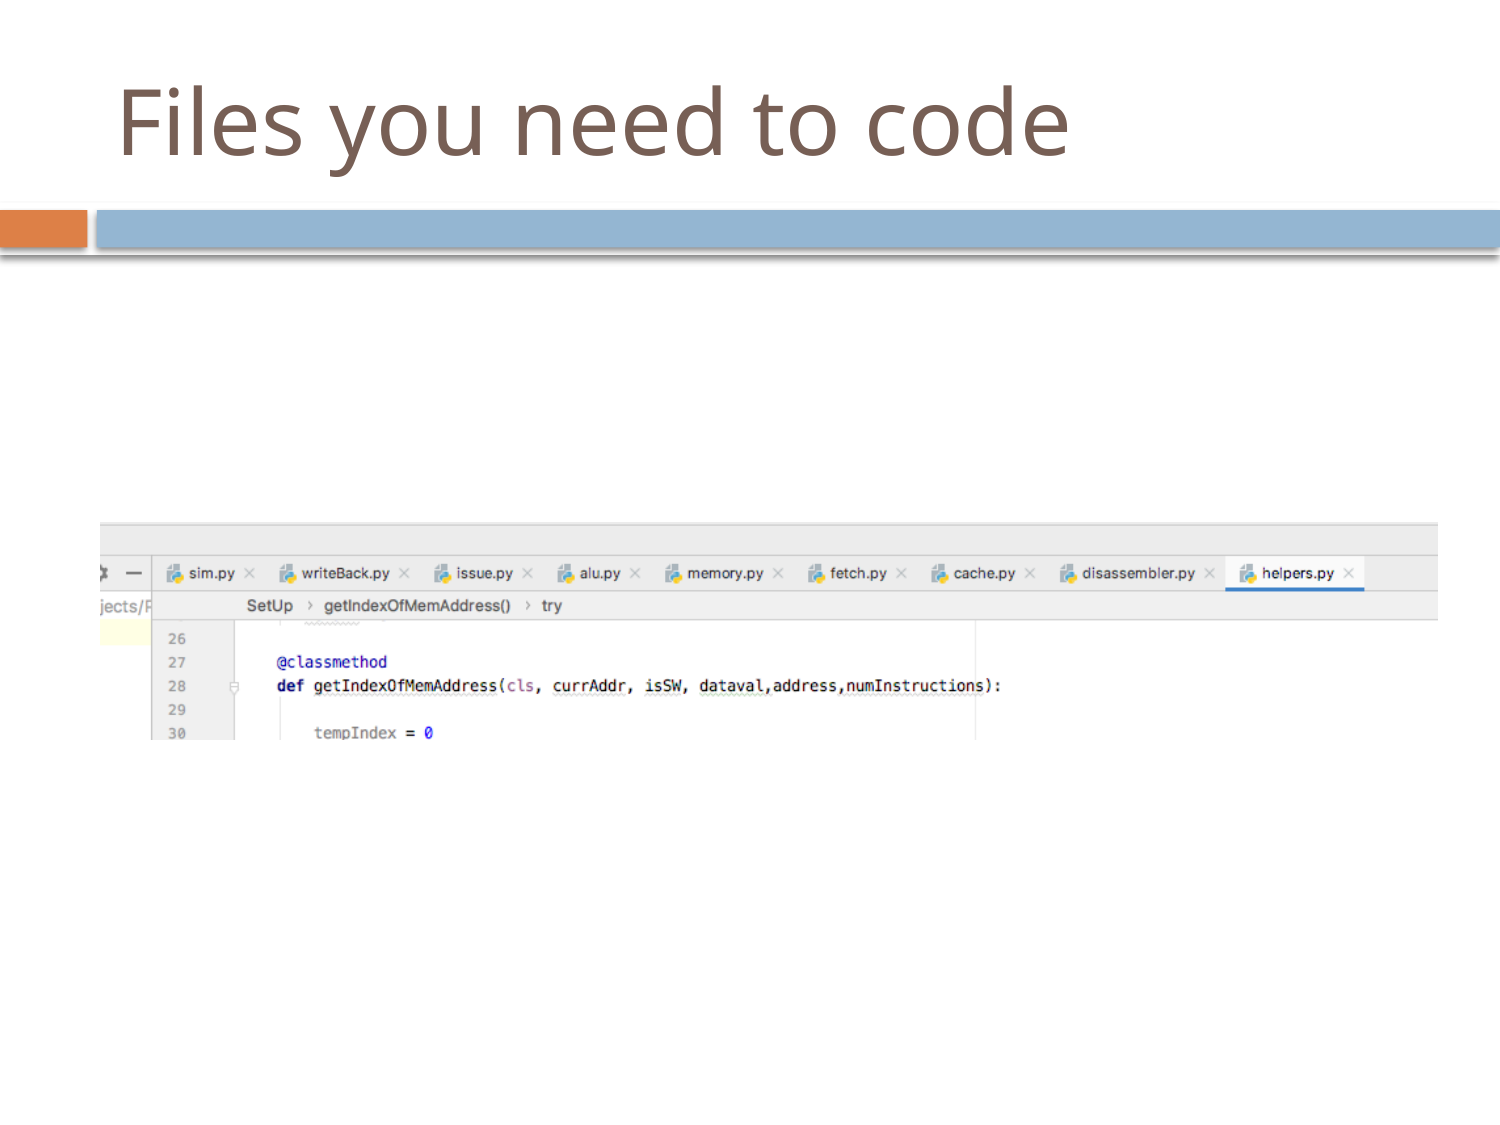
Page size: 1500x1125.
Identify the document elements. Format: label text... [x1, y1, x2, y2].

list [100, 522, 1439, 741]
title Files you need to code [100, 37, 1438, 200]
